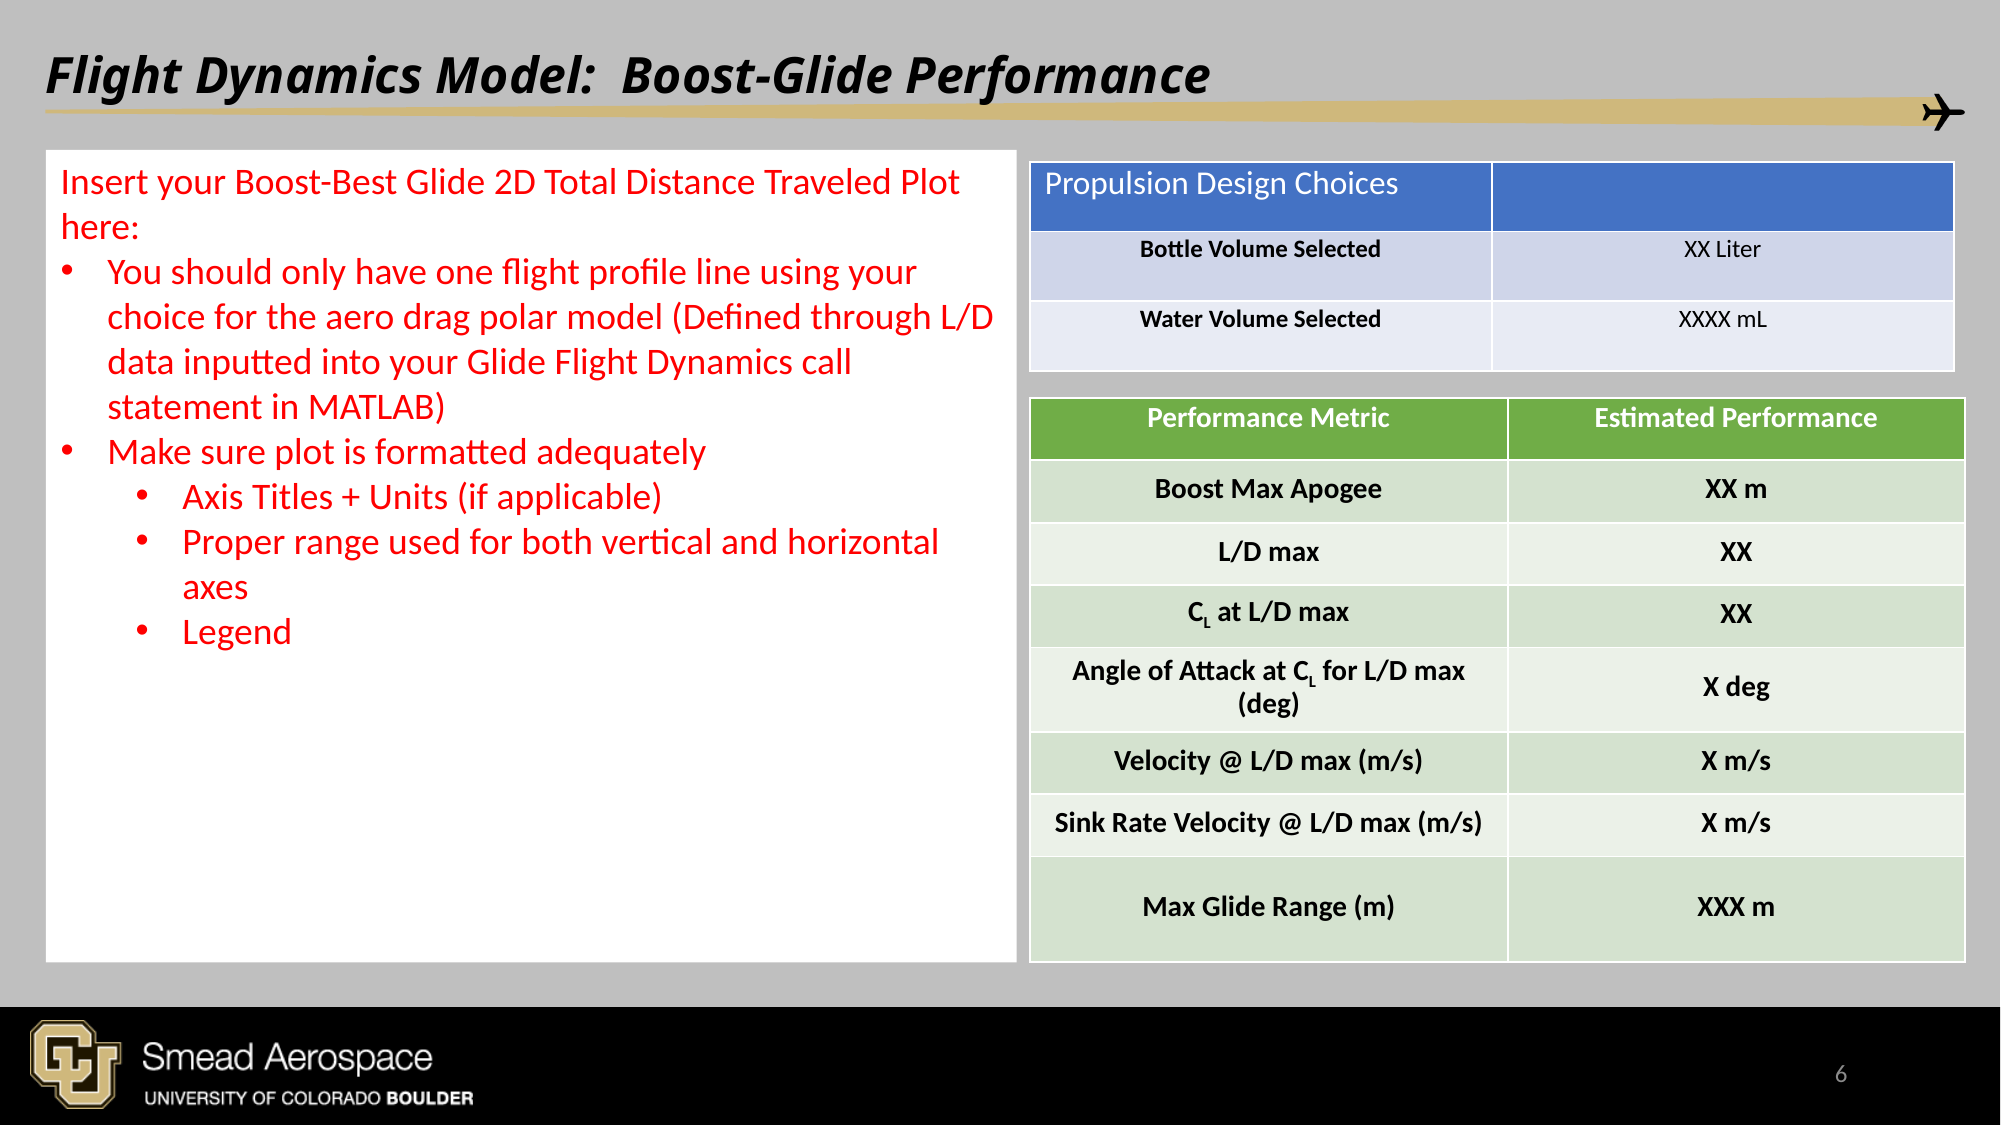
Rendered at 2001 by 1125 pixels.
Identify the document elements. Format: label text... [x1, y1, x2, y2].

table_header Propulsion Design Choices [1031, 163, 1491, 231]
table_cell Velocity @ L/D max (m/s) [1031, 733, 1507, 793]
table_cell XX Liter [1493, 232, 1953, 300]
table_cell XXXX mL [1493, 302, 1953, 370]
table_header [1493, 163, 1953, 231]
table_cell XX [1509, 524, 1964, 584]
slide_number 6 [1412, 1042, 1863, 1103]
table_cell XX [1509, 586, 1964, 647]
table_cell L/D max [1031, 524, 1507, 584]
table_cell XX m [1509, 461, 1964, 522]
table_cell X m/s [1509, 733, 1964, 793]
table_cell CL at L/D max [1031, 586, 1507, 647]
table_header Performance Metric [1031, 399, 1507, 459]
text_box Insert your Boost-Best Glide 2D Total Distance Traveled Plot here: You should only have one flight profile line using your choice for the aero drag polar model (Defined through L/D data inputted into your Glide Flight Dynamics call statement in MATLAB) Make sure plot is formatted adequately Axis Titles + Units (if applicable) Proper range used for both vertical and horizontal axes Legend [45, 149, 1018, 963]
picture [1919, 87, 1969, 138]
table_header Estimated Performance [1509, 399, 1964, 459]
table_cell X m/s [1509, 795, 1964, 856]
table_cell Bottle Volume Selected [1031, 232, 1491, 300]
table_cell Max Glide Range (m) [1031, 857, 1507, 961]
table_cell Sink Rate Velocity @ L/D max (m/s) [1031, 795, 1507, 856]
table_cell Angle of Attack at CL for L/D max (deg) [1031, 648, 1507, 731]
table_cell Water Volume Selected [1031, 302, 1491, 370]
table_cell Boost Max Apogee [1031, 461, 1507, 522]
picture [30, 1020, 473, 1109]
table_cell X deg [1509, 648, 1964, 731]
table_cell XXX m [1509, 857, 1964, 961]
title Flight Dynamics Model: Boost-Glide Performance [30, 19, 1863, 137]
